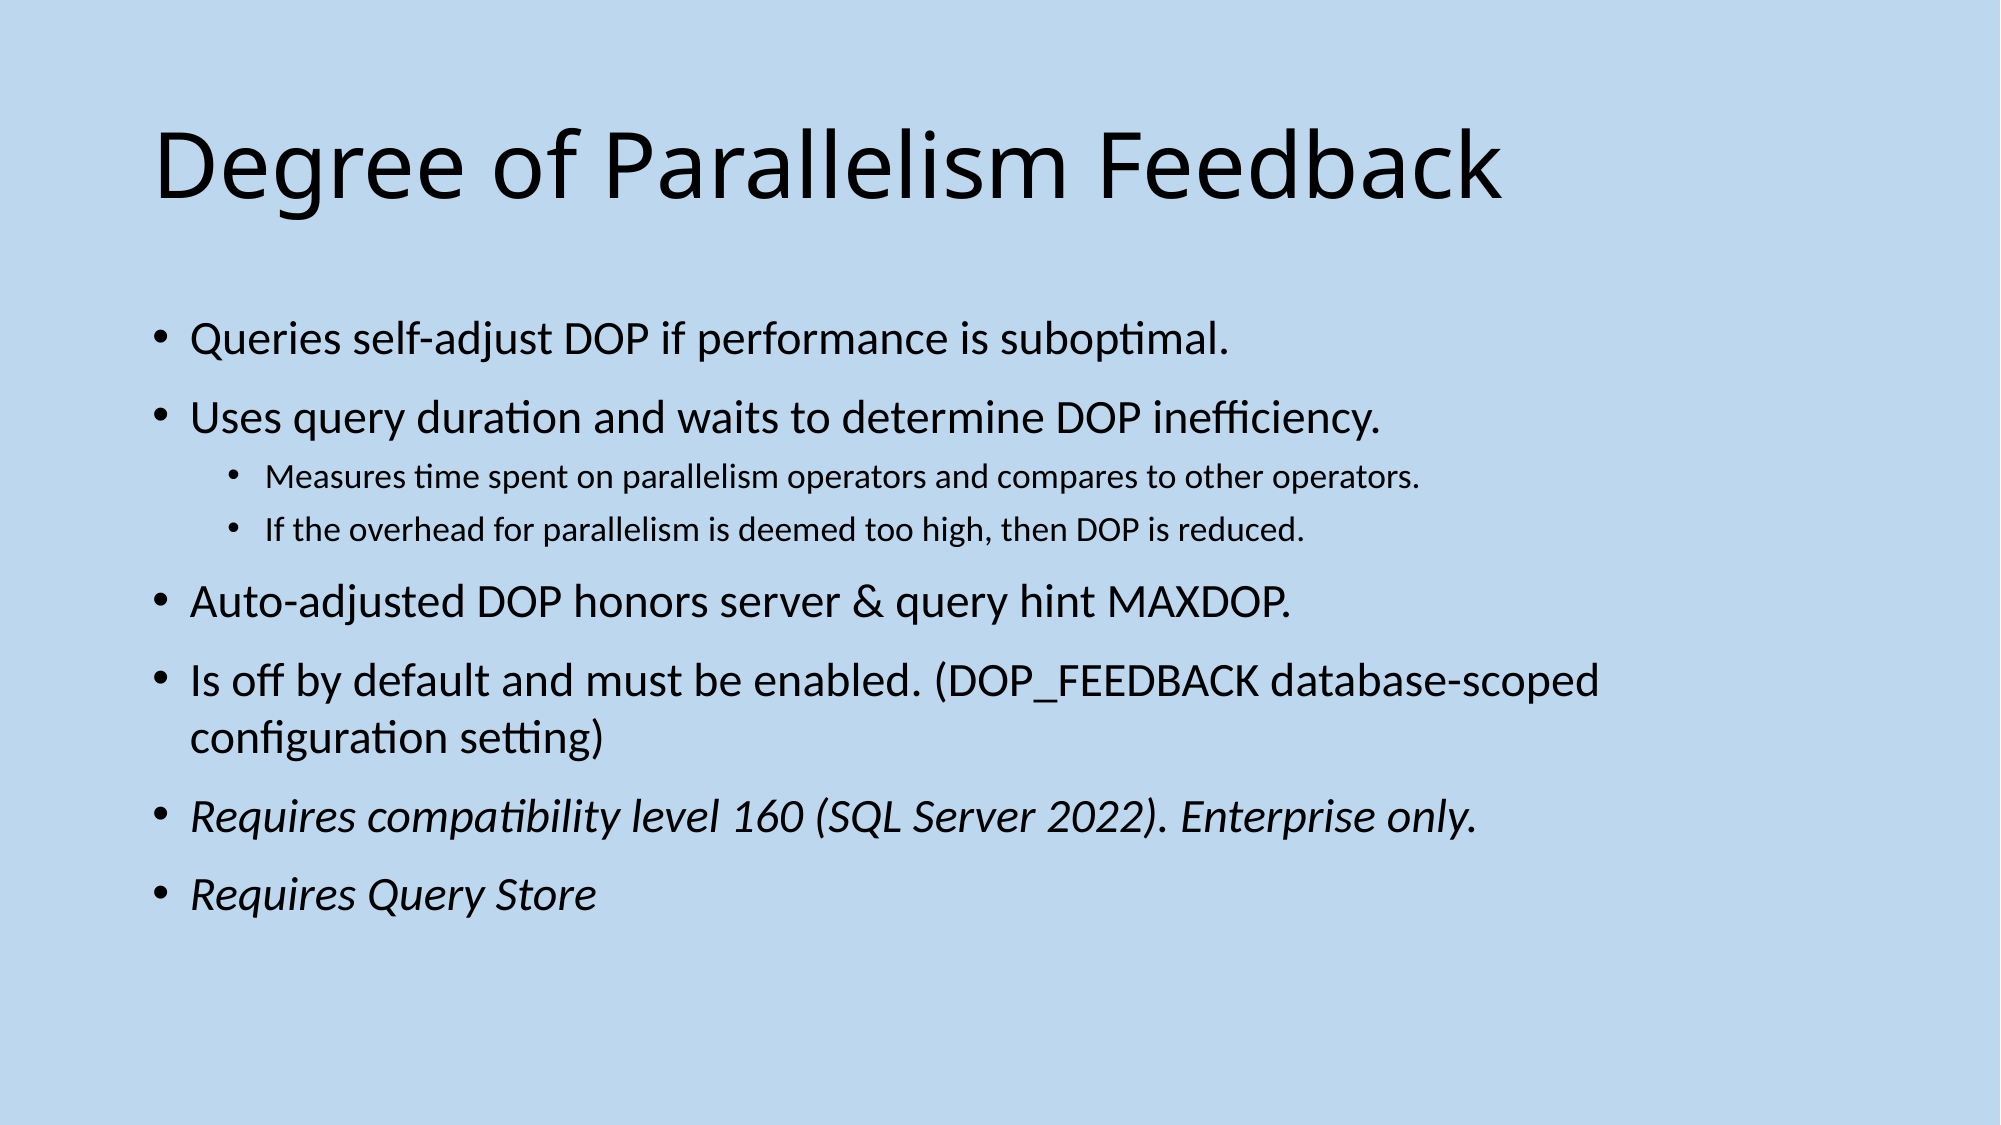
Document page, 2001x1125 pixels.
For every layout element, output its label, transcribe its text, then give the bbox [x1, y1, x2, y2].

title Degree of Parallelism Feedback [137, 59, 1863, 278]
list Queries self-adjust DOP if performance is suboptimal. Uses query duration and waits to determine DOP inefficiency. Measures time spent on parallelism operators and compares to other operators. If the overhead for parallelism is deemed too high, then DOP is reduced. Auto-adjusted DOP honors server & query hint MAXDOP. Is off by default and must be enabled. (DOP_FEEDBACK database-scoped configuration setting) Requires compatibility level 160 (SQL Server 2022). Enterprise only. Requires Query Store [137, 299, 1863, 1014]
